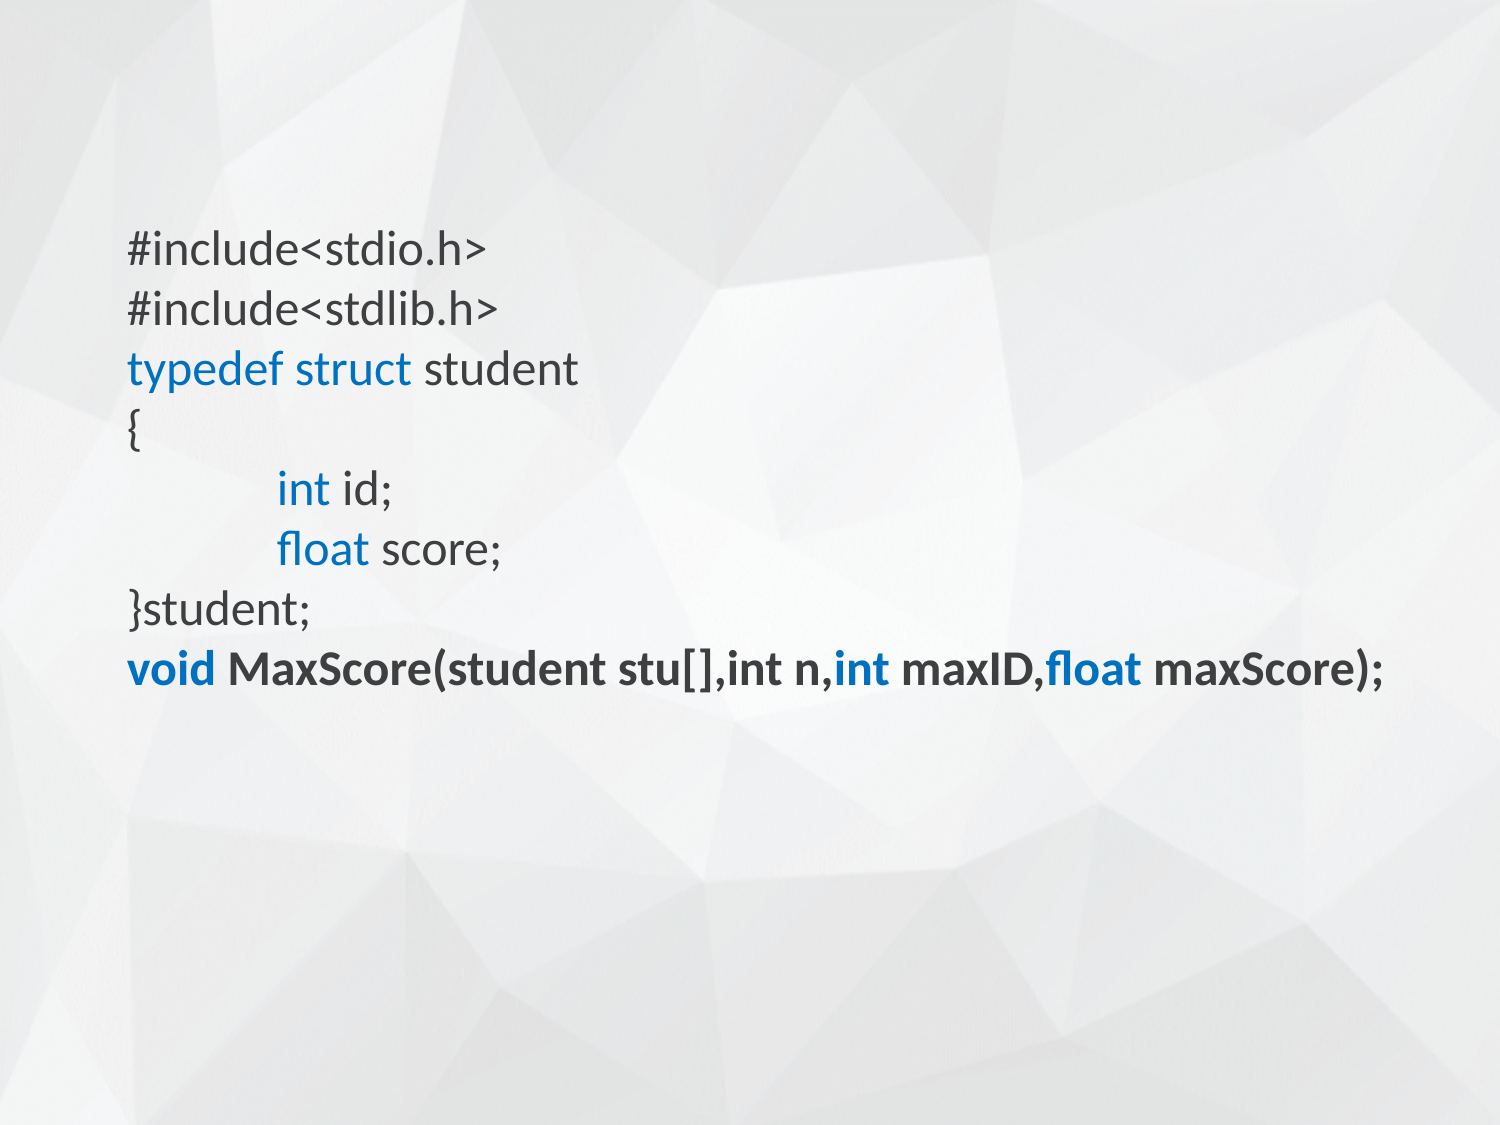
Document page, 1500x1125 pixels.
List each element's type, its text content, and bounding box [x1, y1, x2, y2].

picture [0, 0, 1500, 1125]
text_box #include<stdio.h> #include<stdlib.h> typedef struct student { int id; float score; }student; void MaxScore(student stu[],int n,int maxID,float maxScore); [112, 208, 1412, 703]
